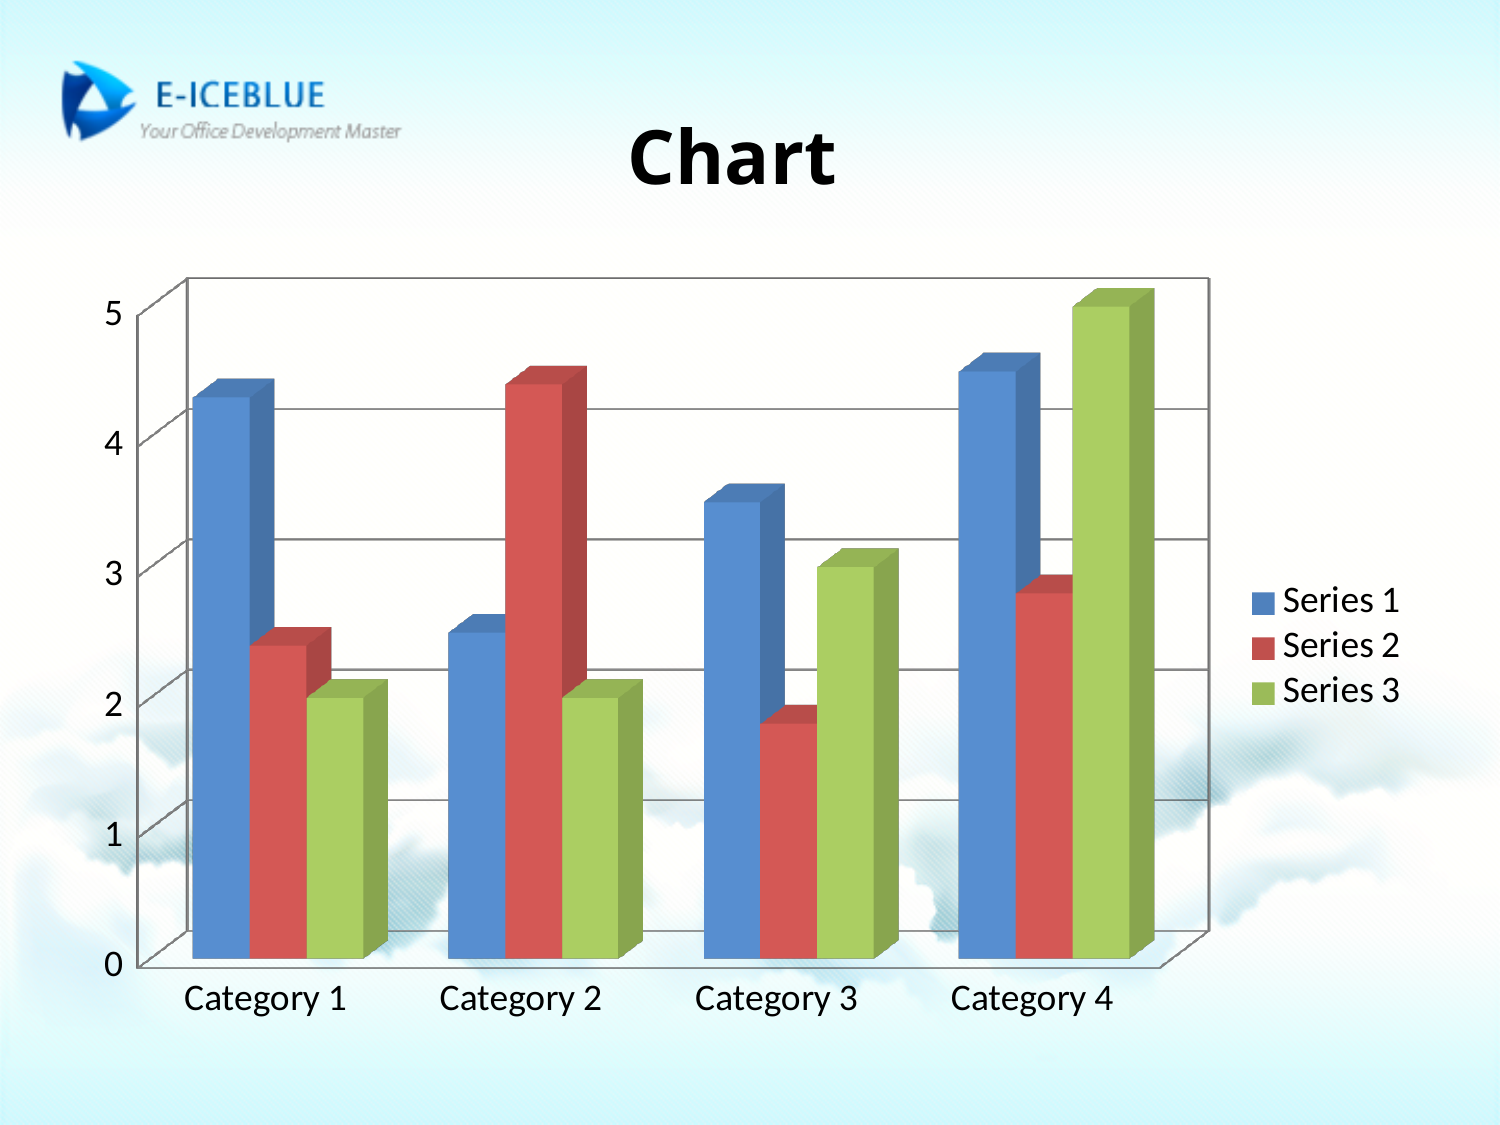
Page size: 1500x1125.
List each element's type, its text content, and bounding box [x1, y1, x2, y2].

text_box Chart [561, 101, 904, 207]
picture [0, 0, 1500, 1125]
chart [74, 262, 1426, 1036]
